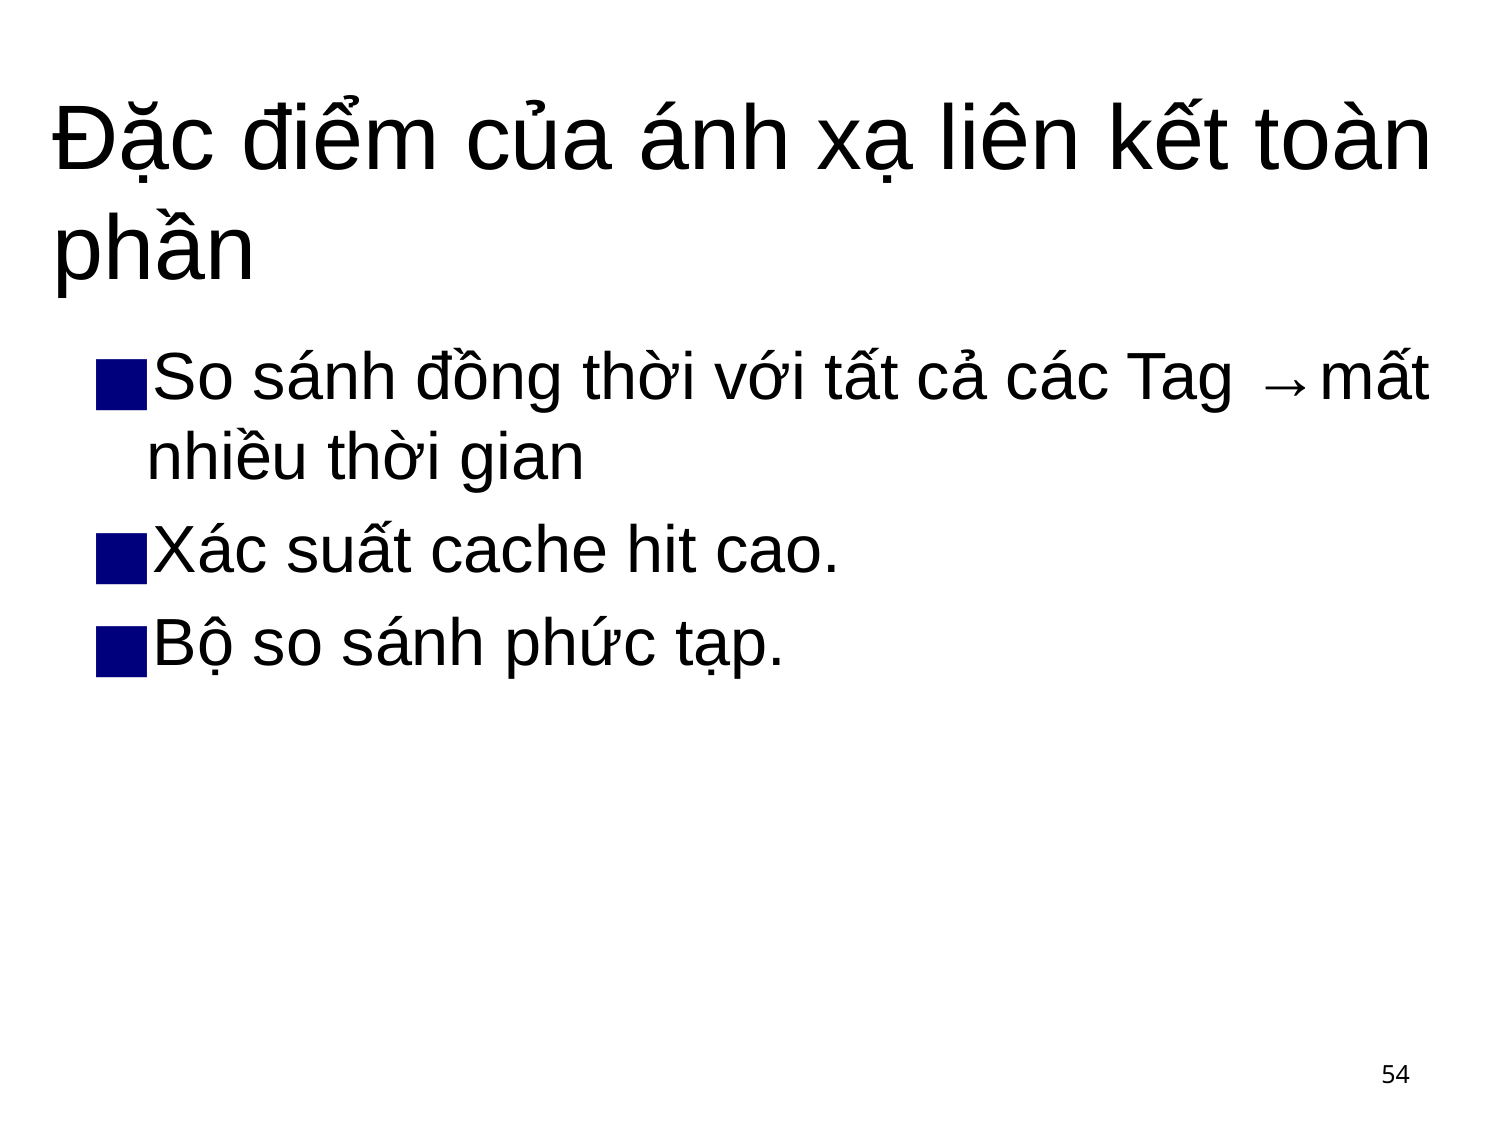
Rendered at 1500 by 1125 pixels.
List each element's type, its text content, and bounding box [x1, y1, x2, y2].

list So sánh đồng thời với tất cả các Tag →mất nhiều thời gian Xác suất cache hit cao. Bộ so sánh phức tạp. [75, 324, 1463, 1050]
title Đặc điểm của ánh xạ liên kết toàn phần [37, 75, 1475, 300]
slide_number ‹#› [1074, 1025, 1425, 1100]
